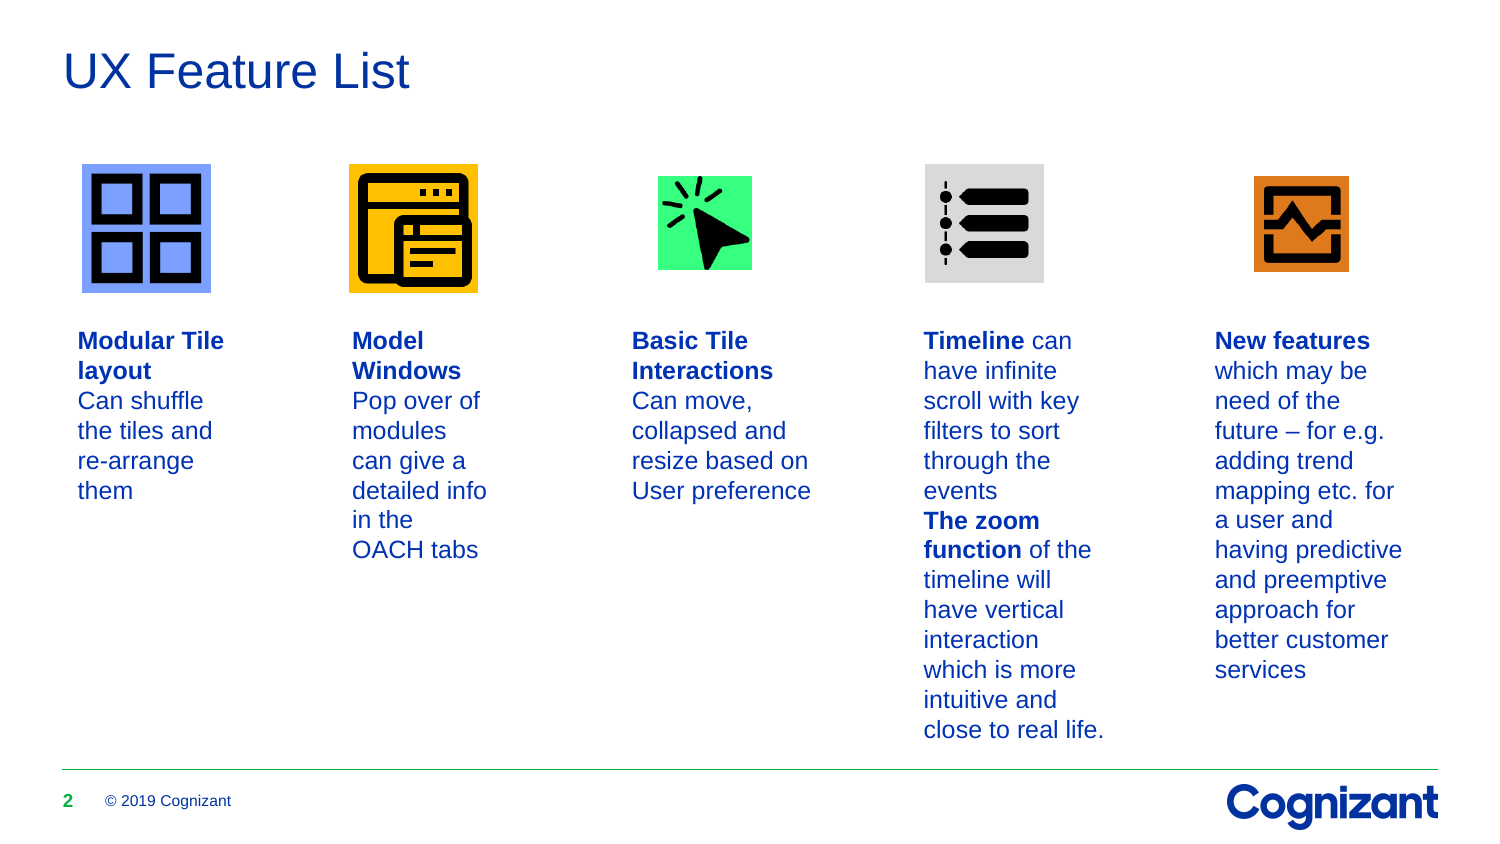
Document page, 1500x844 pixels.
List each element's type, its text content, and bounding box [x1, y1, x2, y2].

text_box Modular Tile layout Can shuffle the tiles and re-arrange them [63, 317, 251, 512]
title UX Feature List [63, 45, 1439, 103]
text_box New features which may be need of the future – for e.g. adding trend mapping etc. for a user and having predictive and preemptive approach for better customer services [1200, 317, 1420, 782]
slide_number 2 [63, 787, 101, 813]
picture [81, 163, 211, 293]
picture [1253, 176, 1349, 272]
picture [924, 163, 1044, 283]
picture [348, 163, 478, 293]
picture [1227, 784, 1438, 830]
picture [658, 176, 753, 271]
text_box Basic Tile Interactions Can move, collapsed and resize based on User preference [617, 317, 830, 512]
text_box Timeline can have infinite scroll with key filters to sort through the events The zoom function of the timeline will have vertical interaction which is more intuitive and close to real life. [908, 317, 1121, 781]
footer © 2019 Cognizant [105, 787, 855, 813]
text_box Model Windows Pop over of modules can give a detailed info in the OACH tabs [337, 317, 508, 572]
